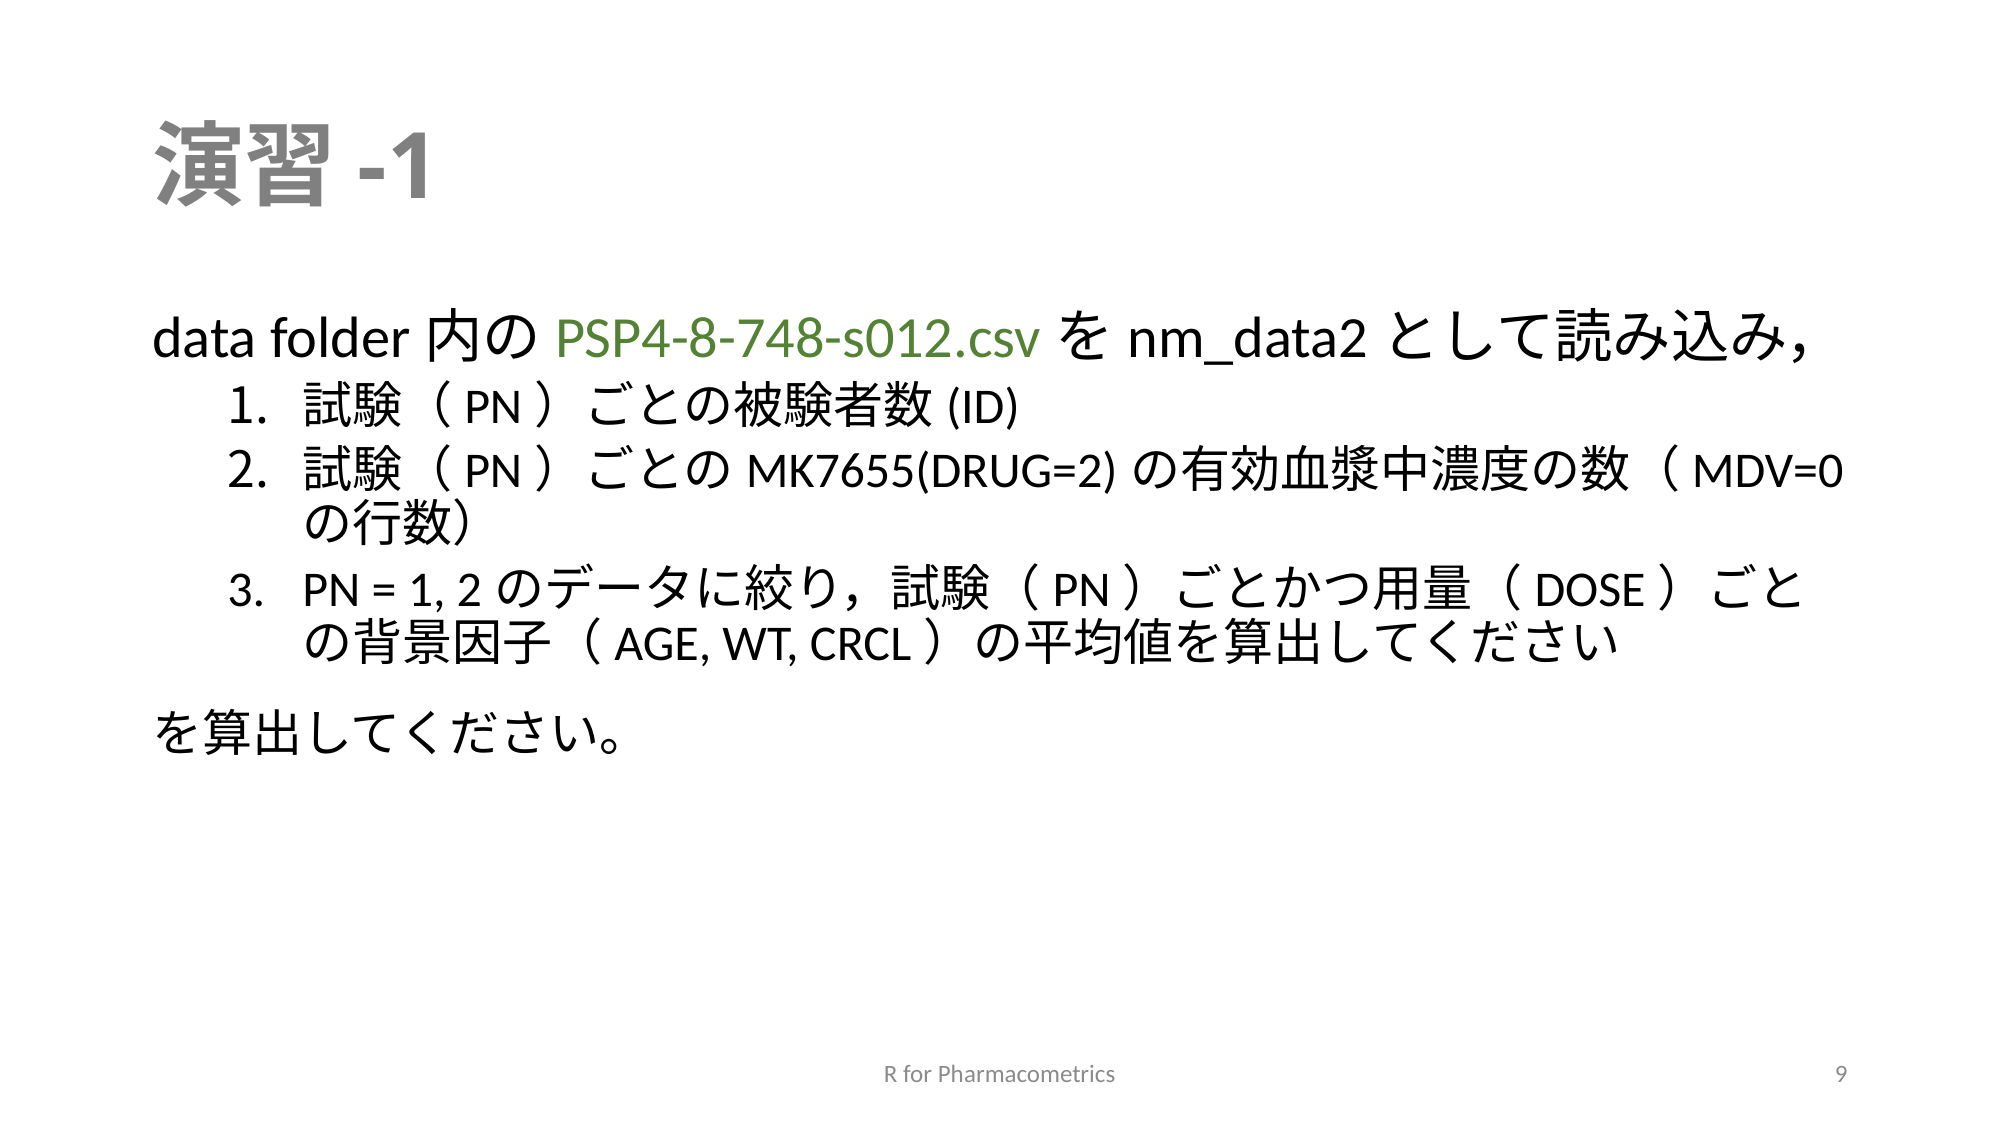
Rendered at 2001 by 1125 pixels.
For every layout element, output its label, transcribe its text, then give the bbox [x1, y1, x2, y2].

title 演習-1 [137, 59, 1863, 278]
list data folder内のPSP4-8-748-s012.csvをnm_data2として読み込み， 試験（PN）ごとの被験者数(ID) 試験（PN）ごとのMK7655(DRUG=2)の有効血漿中濃度の数（MDV=0の行数） PN = 1, 2のデータに絞り，試験（PN）ごとかつ用量（DOSE）ごとの背景因子（AGE, WT, CRCL）の平均値を算出してください を算出してください。 [137, 299, 1863, 1014]
slide_number 9 [1412, 1042, 1863, 1103]
footer R for Pharmacometrics [662, 1042, 1338, 1103]
